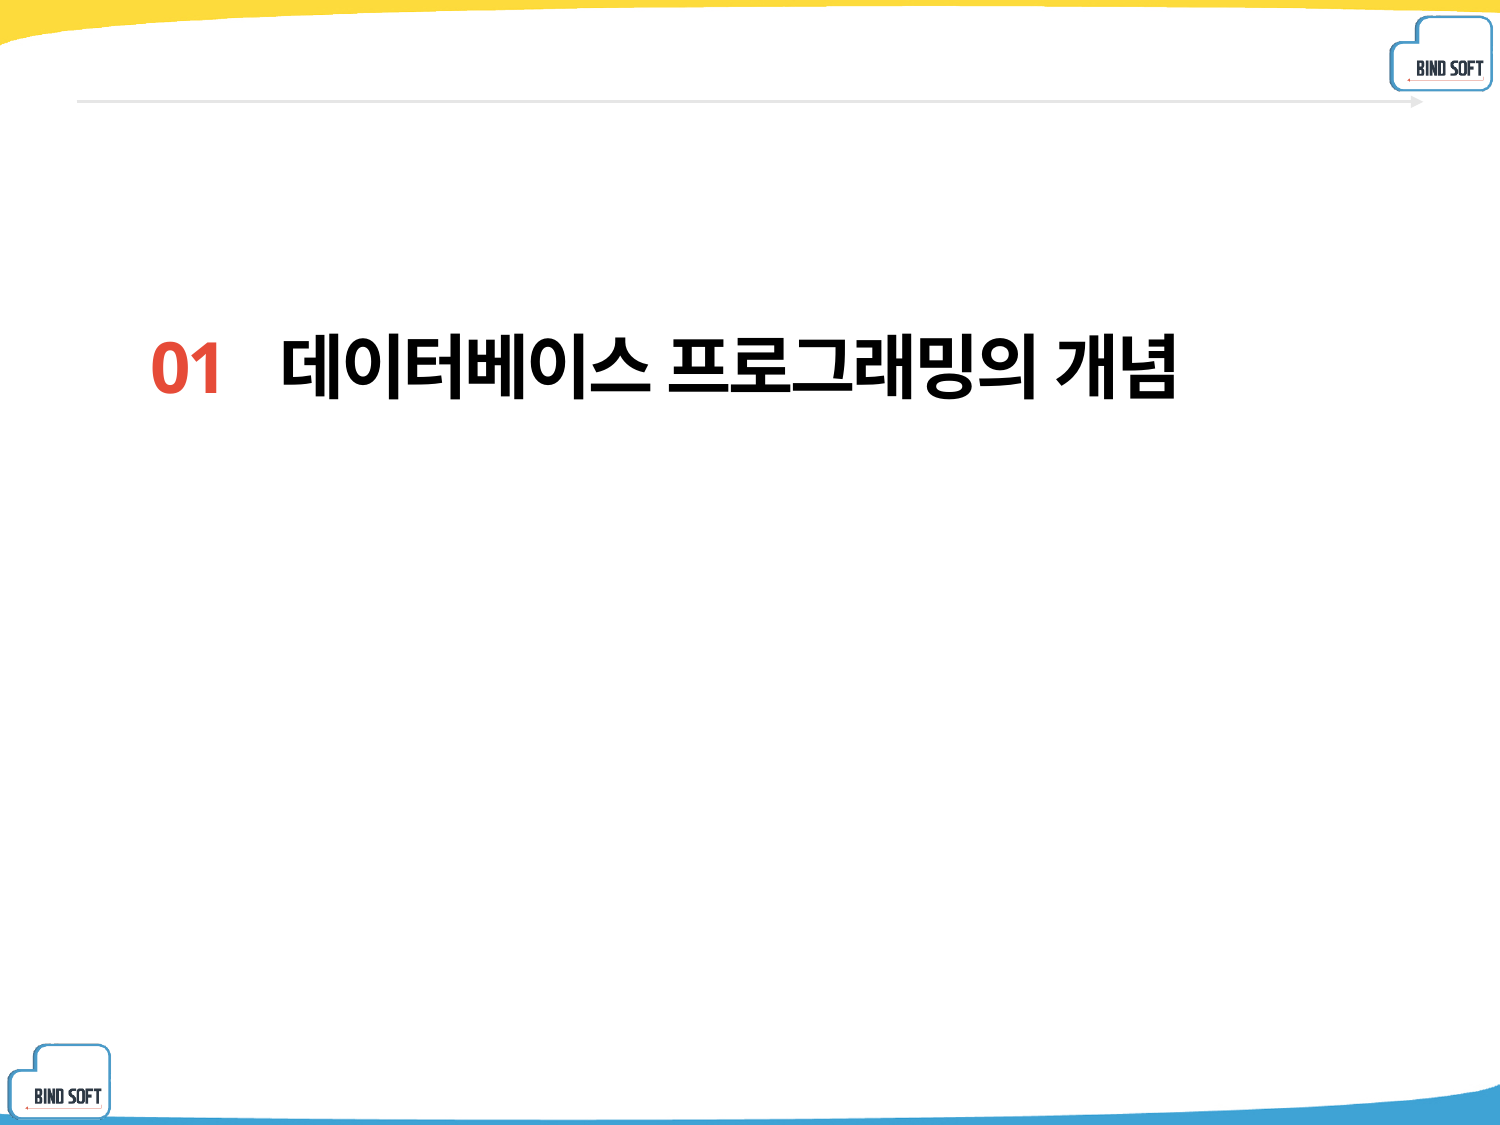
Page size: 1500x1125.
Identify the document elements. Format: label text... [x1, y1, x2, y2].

picture [0, 0, 1500, 96]
picture [0, 1003, 1500, 1125]
text_box 01 데이터베이스 프로그래밍의 개념 [137, 307, 1195, 416]
